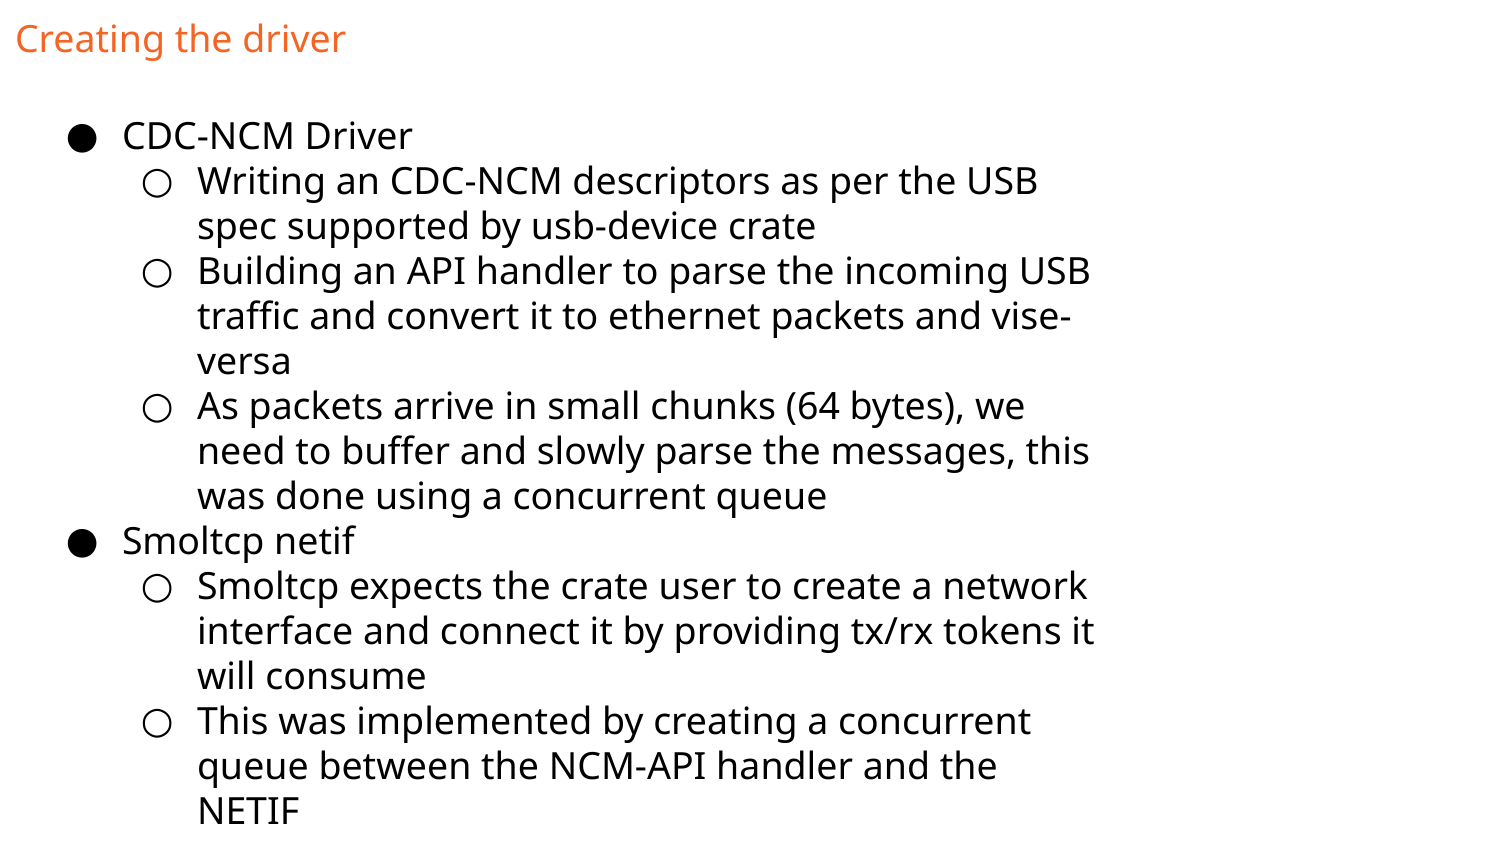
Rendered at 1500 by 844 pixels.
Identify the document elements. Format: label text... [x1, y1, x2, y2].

text_box CDC-NCM Driver Writing an CDC-NCM descriptors as per the USB spec supported by usb-device crate Building an API handler to parse the incoming USB traffic and convert it to ethernet packets and vise-versa As packets arrive in small chunks (64 bytes), we need to buffer and slowly parse the messages, this was done using a concurrent queue Smoltcp netif Smoltcp expects the crate user to create a network interface and connect it by providing tx/rx tokens it will consume This was implemented by creating a concurrent queue between the NCM-API handler and the NETIF [32, 97, 1121, 844]
text_box Creating the driver [0, 0, 1071, 75]
